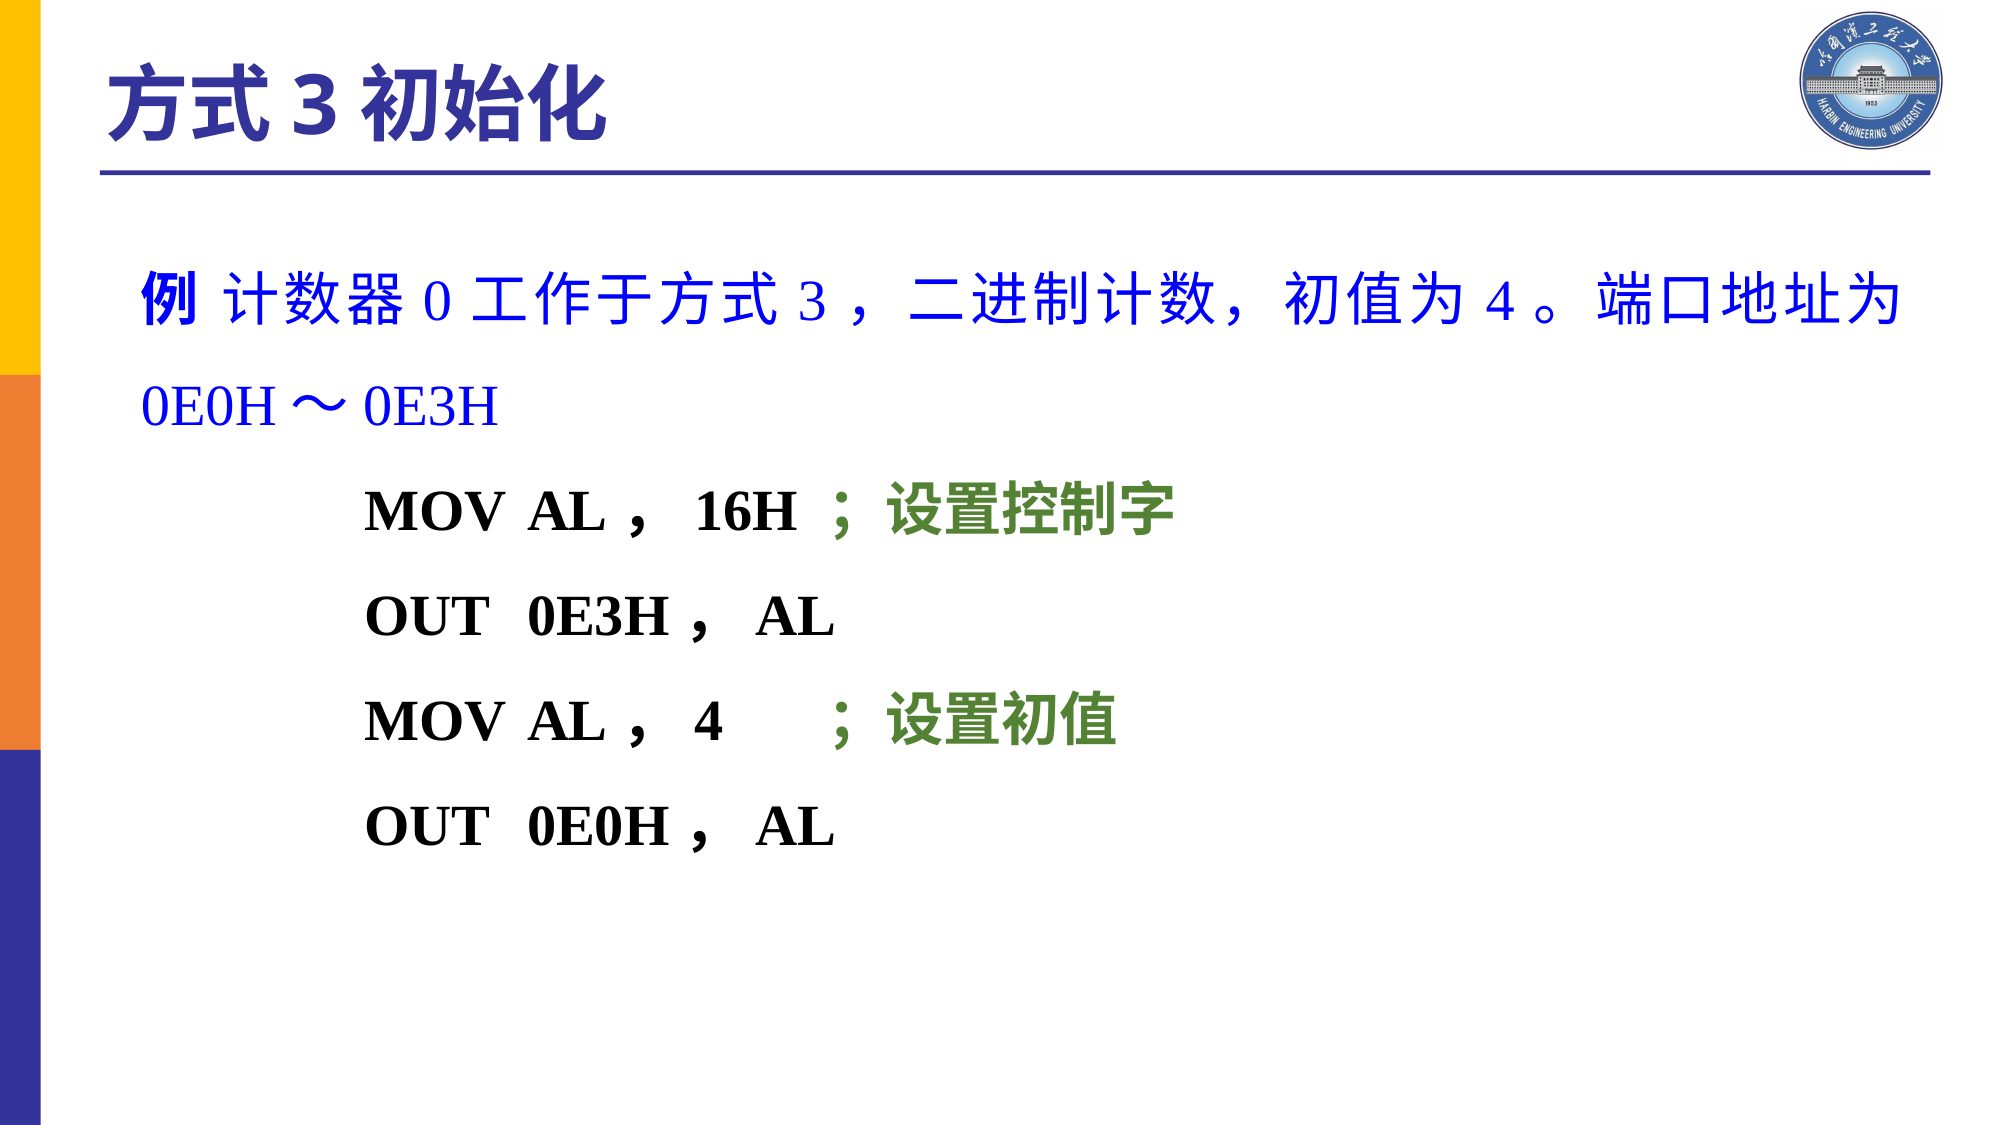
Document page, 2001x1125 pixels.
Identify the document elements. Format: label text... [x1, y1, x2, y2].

list 例 计数器0工作于方式3，二进制计数，初值为4。端口地址为0E0H～0E3H MOV AL，16H ；设置控制字 OUT 0E3H，AL MOV AL，4 ；设置初值 OUT 0E0H，AL [125, 219, 1934, 1030]
picture [1538, 9, 1979, 165]
title 方式3初始化 [90, 42, 1578, 173]
